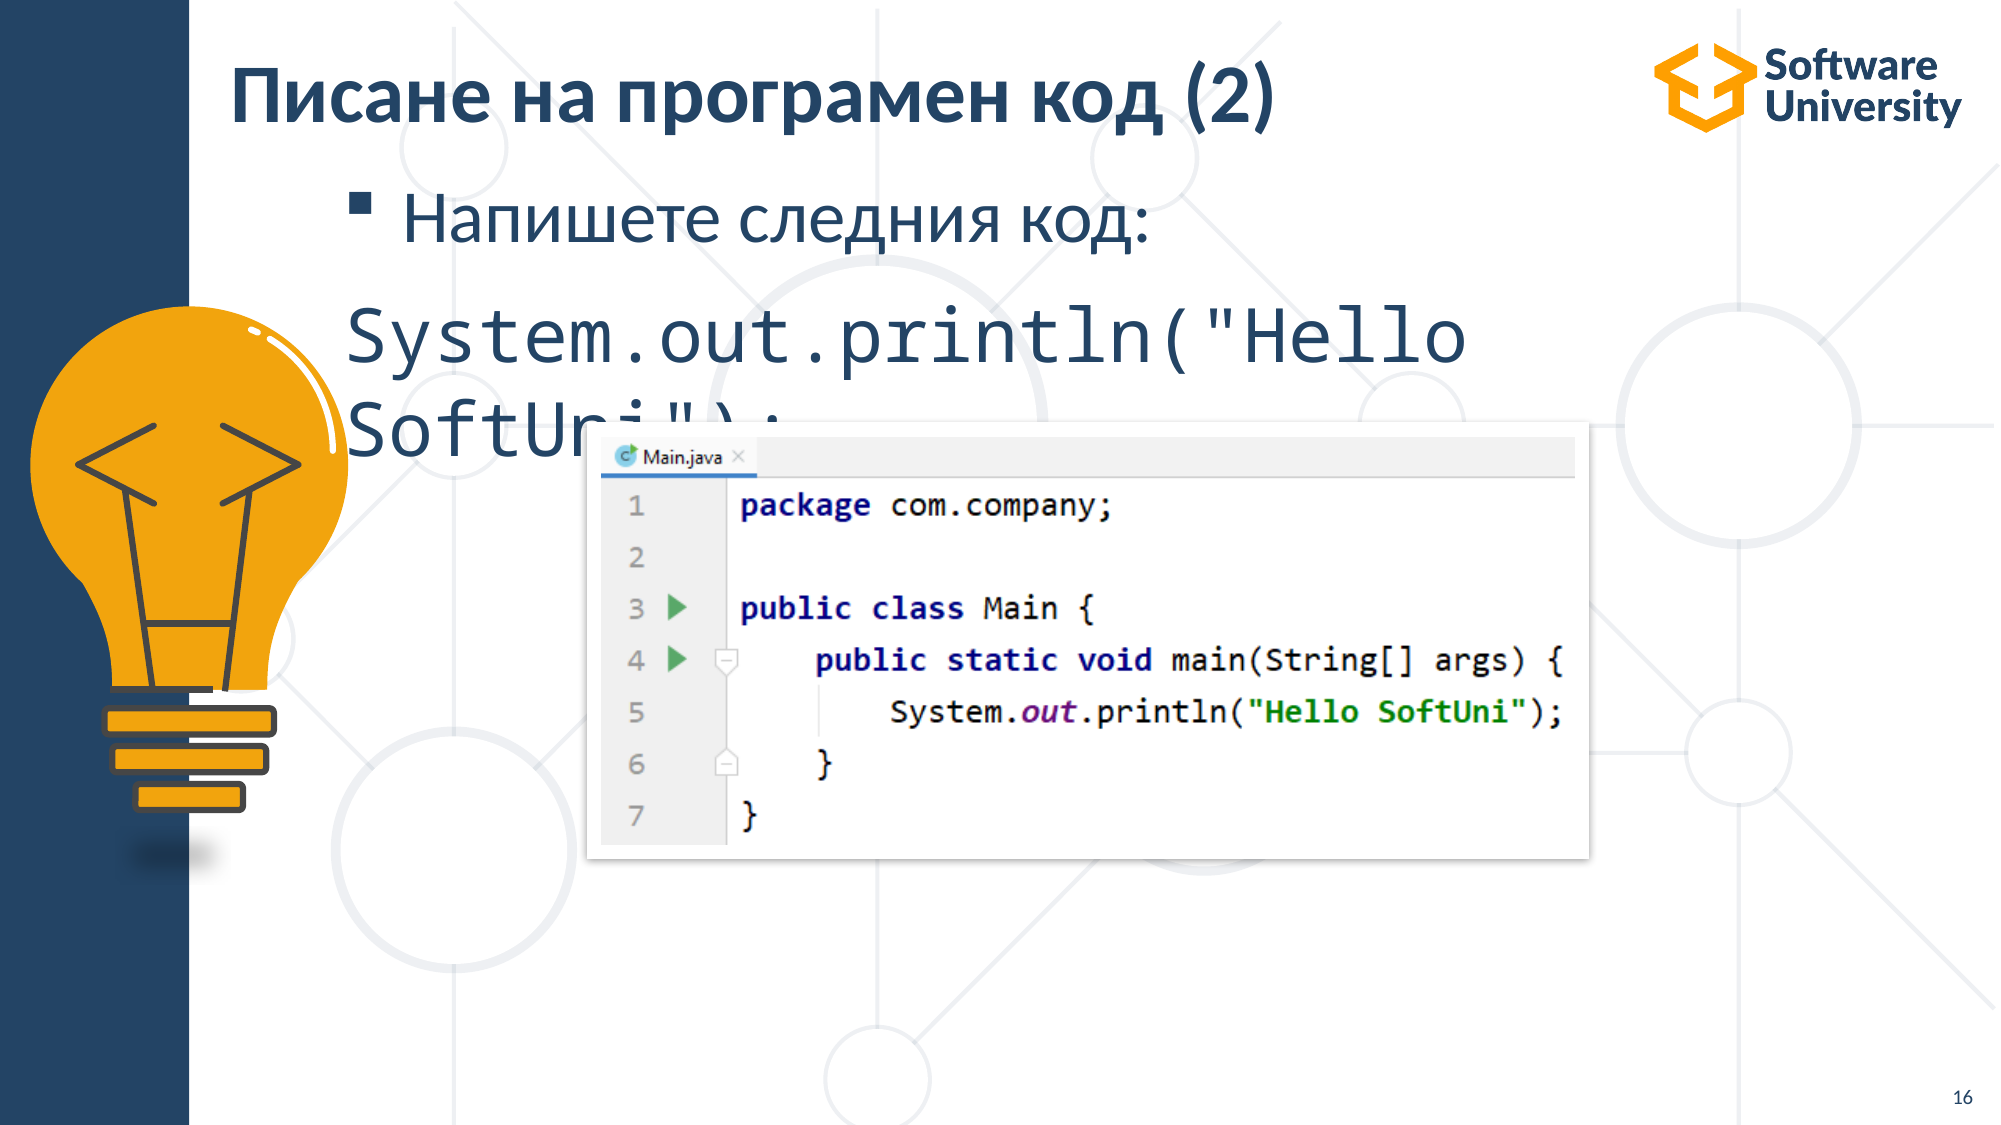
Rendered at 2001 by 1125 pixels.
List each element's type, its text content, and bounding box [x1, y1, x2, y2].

picture [601, 436, 1575, 845]
title Писане на програмен код (2) [212, 16, 1628, 162]
list Напишете следния код: System.out.println("Hello SoftUni"); [325, 157, 1928, 1068]
picture [1641, 31, 1973, 145]
text_box 16 [1927, 1067, 1989, 1117]
